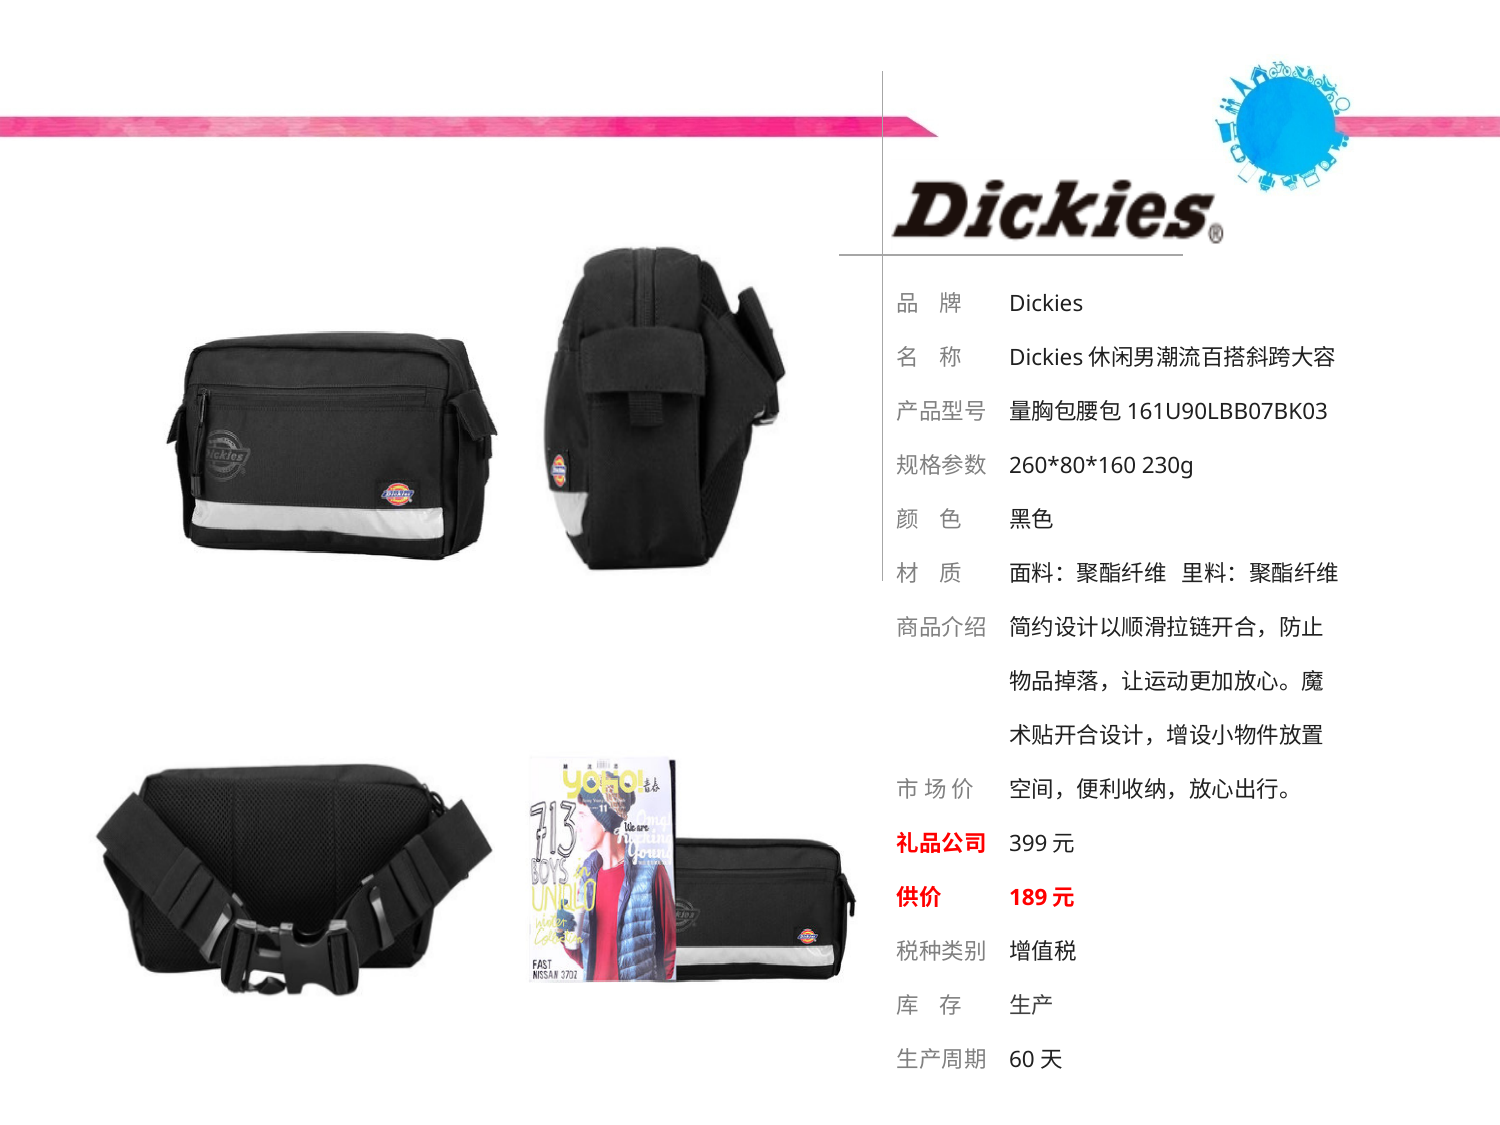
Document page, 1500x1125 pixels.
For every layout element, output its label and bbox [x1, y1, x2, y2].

picture [0, 0, 1500, 1125]
text_box [882, 254, 1354, 1125]
